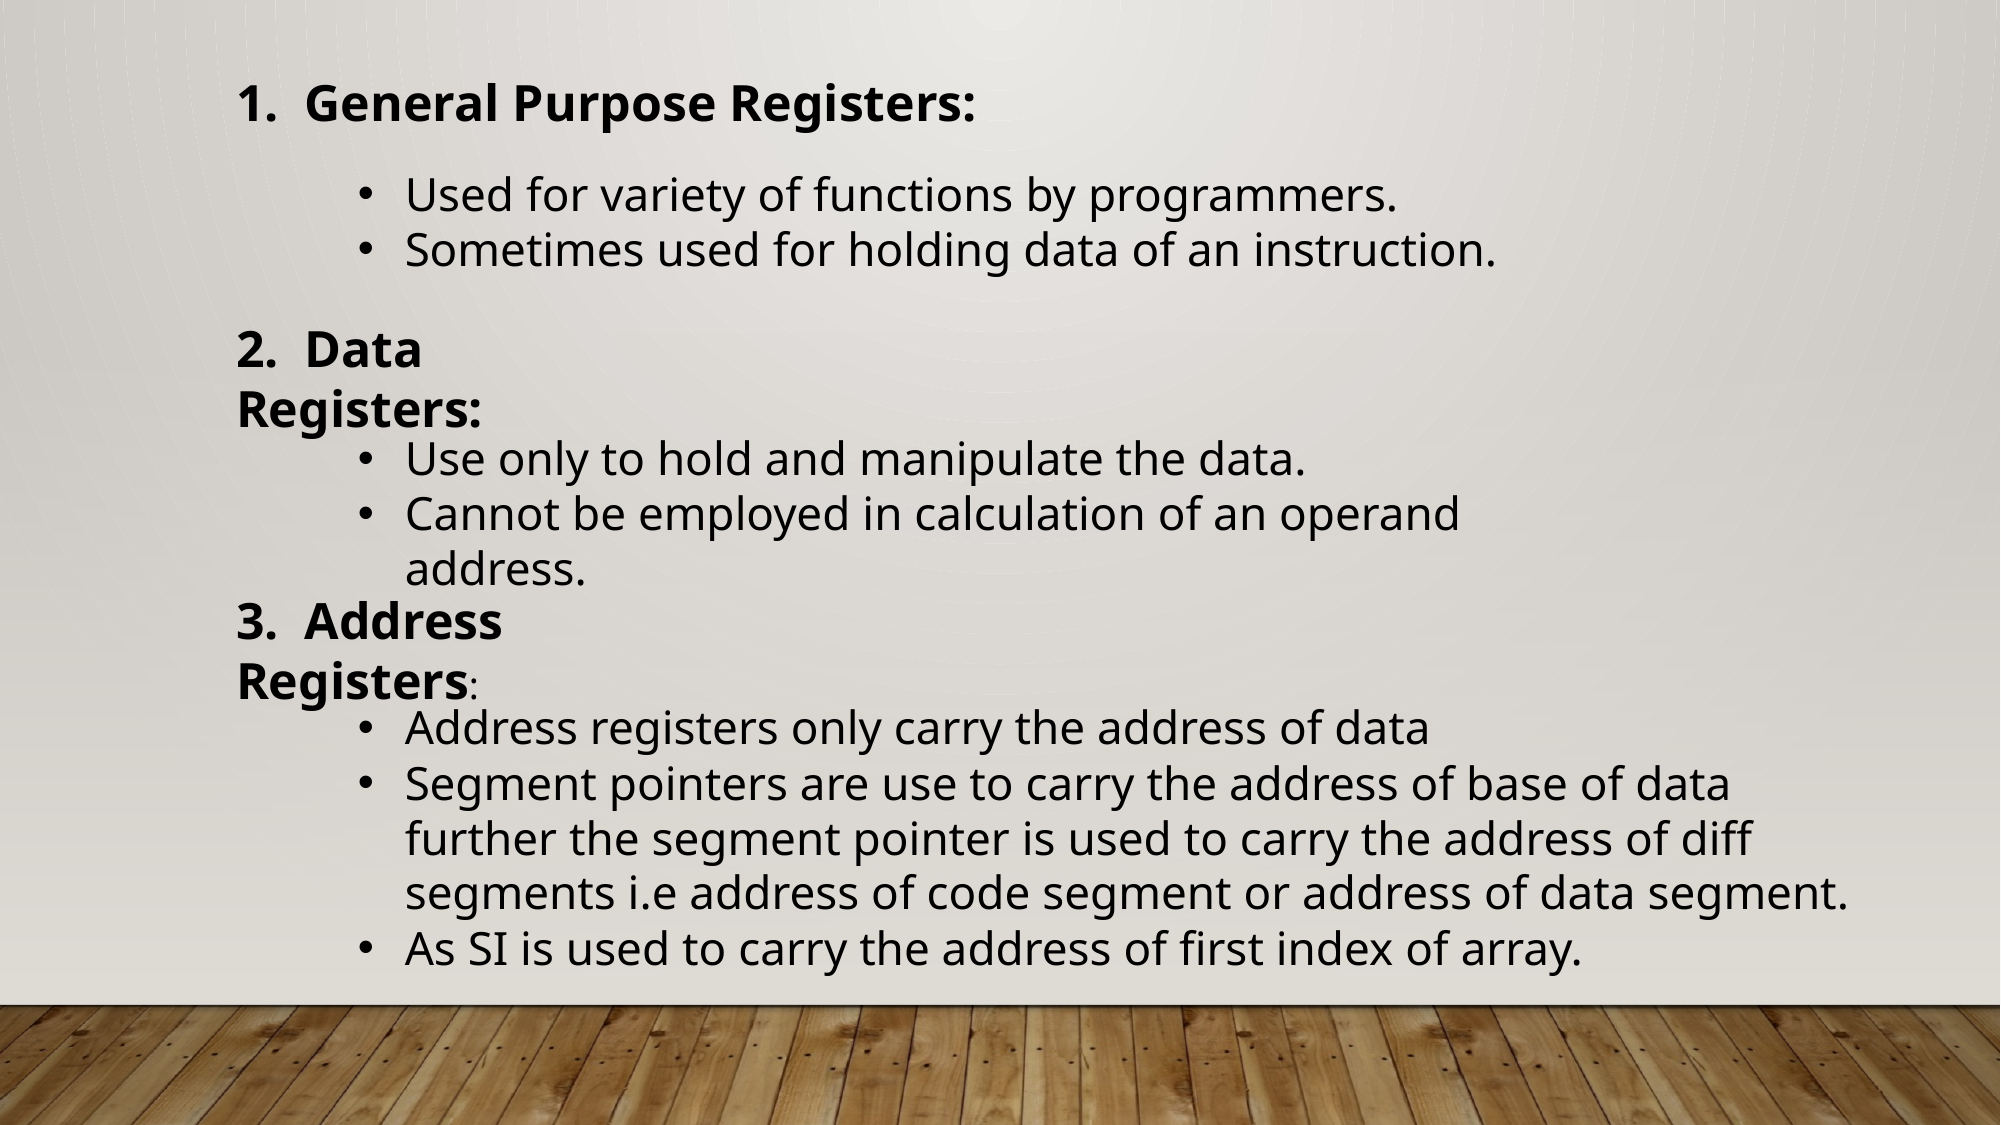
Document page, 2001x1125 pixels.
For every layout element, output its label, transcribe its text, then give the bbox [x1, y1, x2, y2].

text_box Used for variety of functions by programmers. Sometimes used for holding data of an instruction. [343, 158, 1631, 328]
text_box Use only to hold and manipulate the data. Cannot be employed in calculation of an operand address. [343, 422, 1575, 603]
picture [0, 1005, 2000, 1125]
text_box Address registers only carry the address of data Segment pointers are use to carry the address of base of data further the segment pointer is used to carry the address of diff segments i.e address of code segment or address of data segment. As SI is used to carry the address of first index of array. [343, 691, 1900, 982]
text_box 1. General Purpose Registers: [221, 64, 1101, 139]
text_box 3. Address Registers: [221, 582, 741, 718]
text_box 2. Data Registers: [221, 310, 698, 446]
